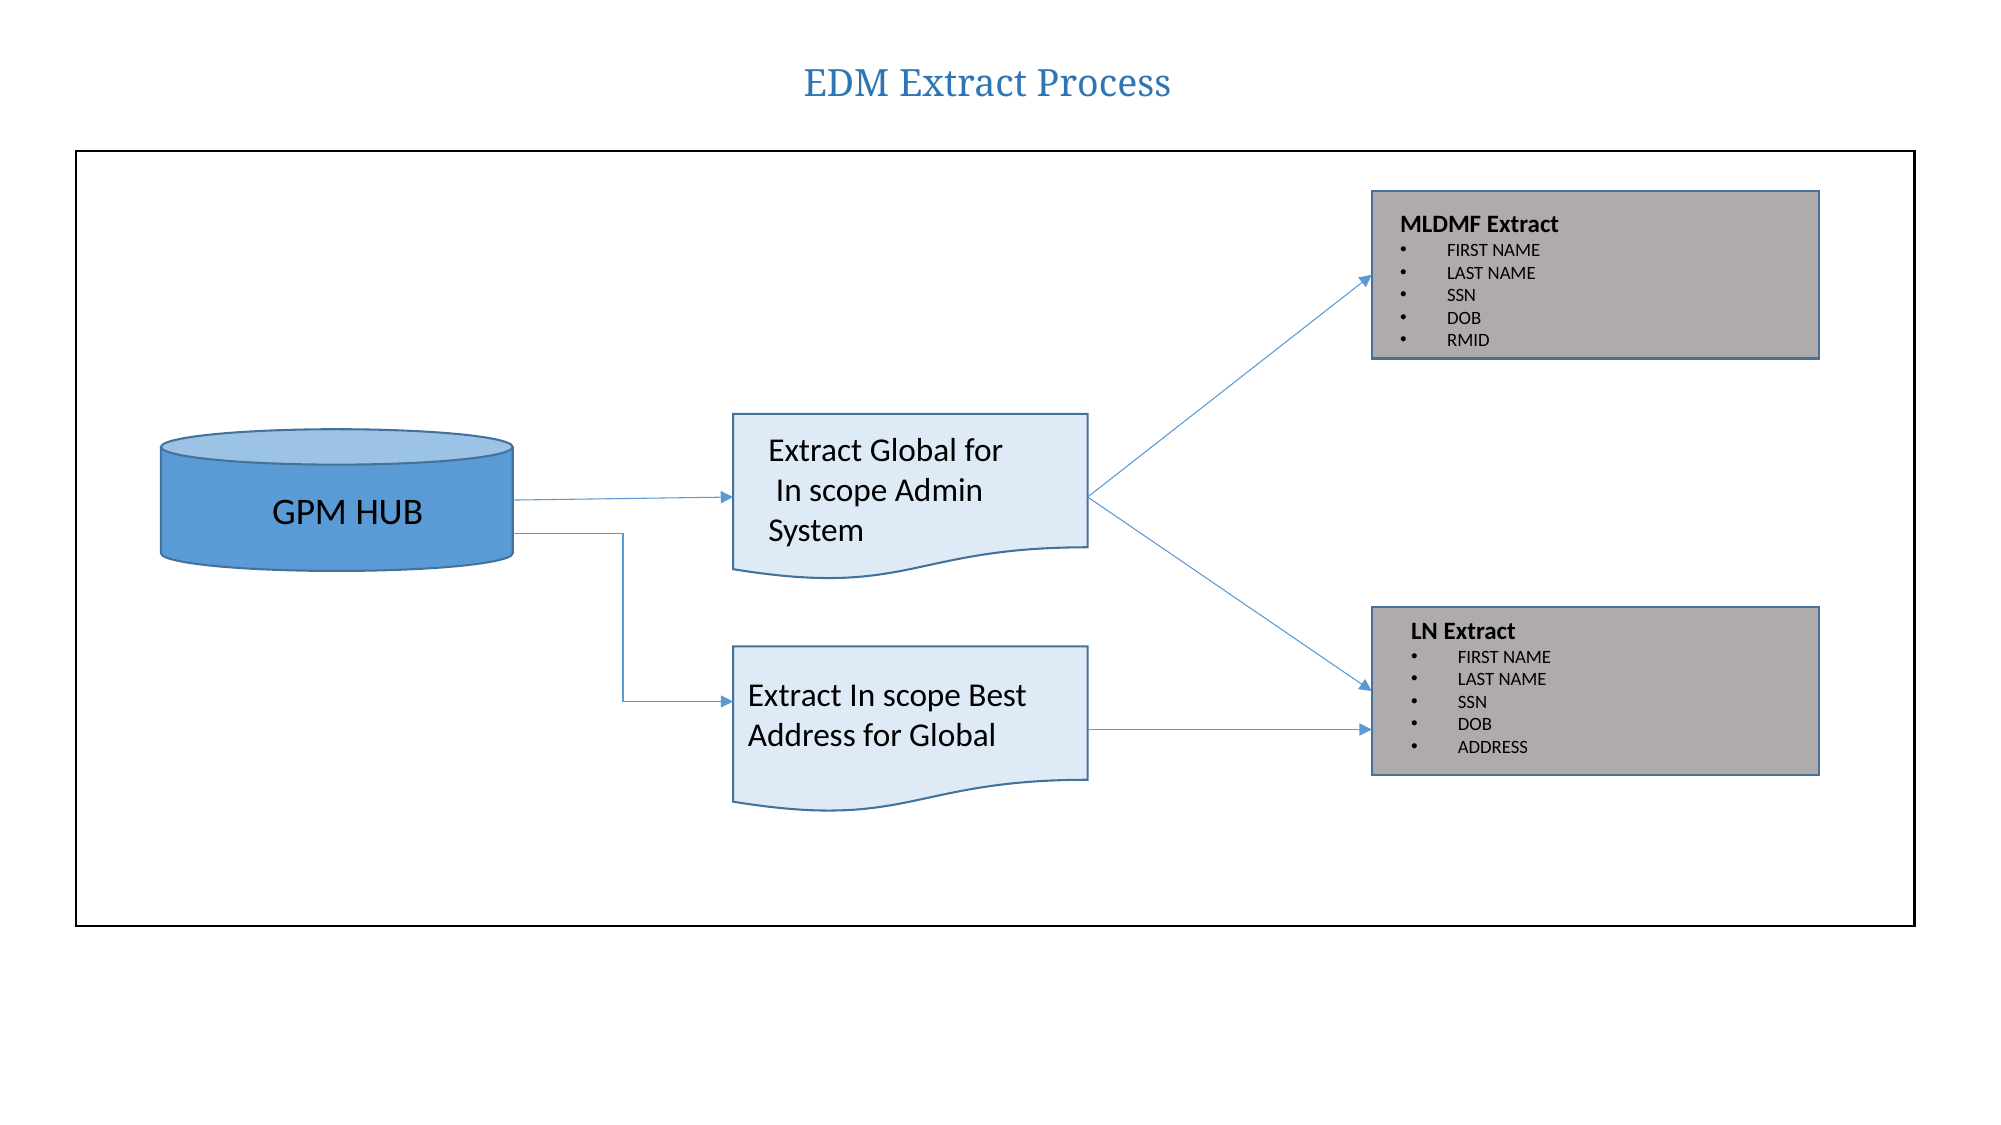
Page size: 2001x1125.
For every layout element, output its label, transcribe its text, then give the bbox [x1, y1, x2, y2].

text_box EDM Extract Process [733, 51, 1243, 112]
text_box Extract In scope Best Address for Global [732, 645, 1089, 812]
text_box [1087, 497, 1372, 692]
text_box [1087, 274, 1372, 497]
text_box [75, 150, 1916, 927]
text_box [512, 496, 734, 501]
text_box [512, 533, 734, 702]
